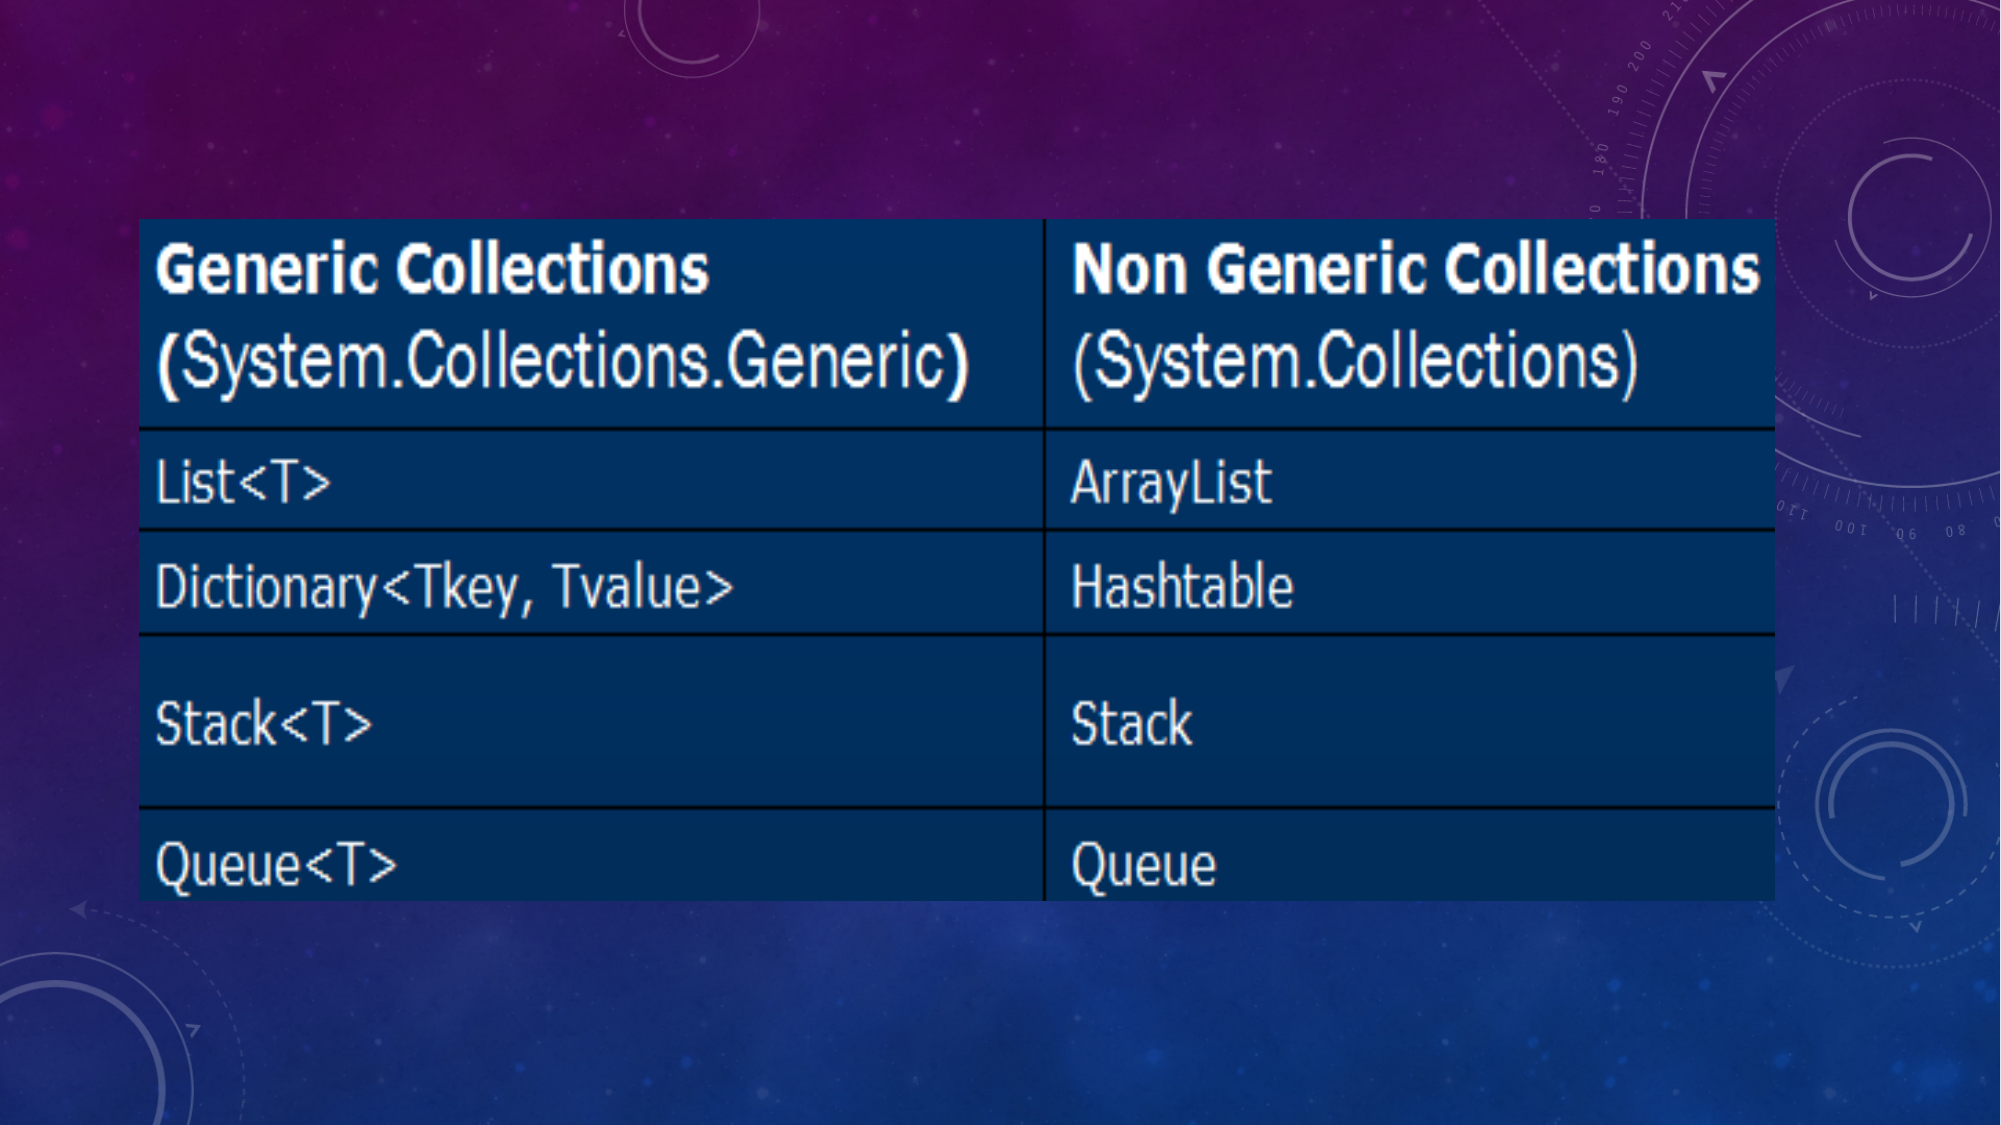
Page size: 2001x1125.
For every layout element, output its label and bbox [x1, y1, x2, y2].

picture [0, 0, 2001, 1125]
list [139, 219, 1775, 902]
